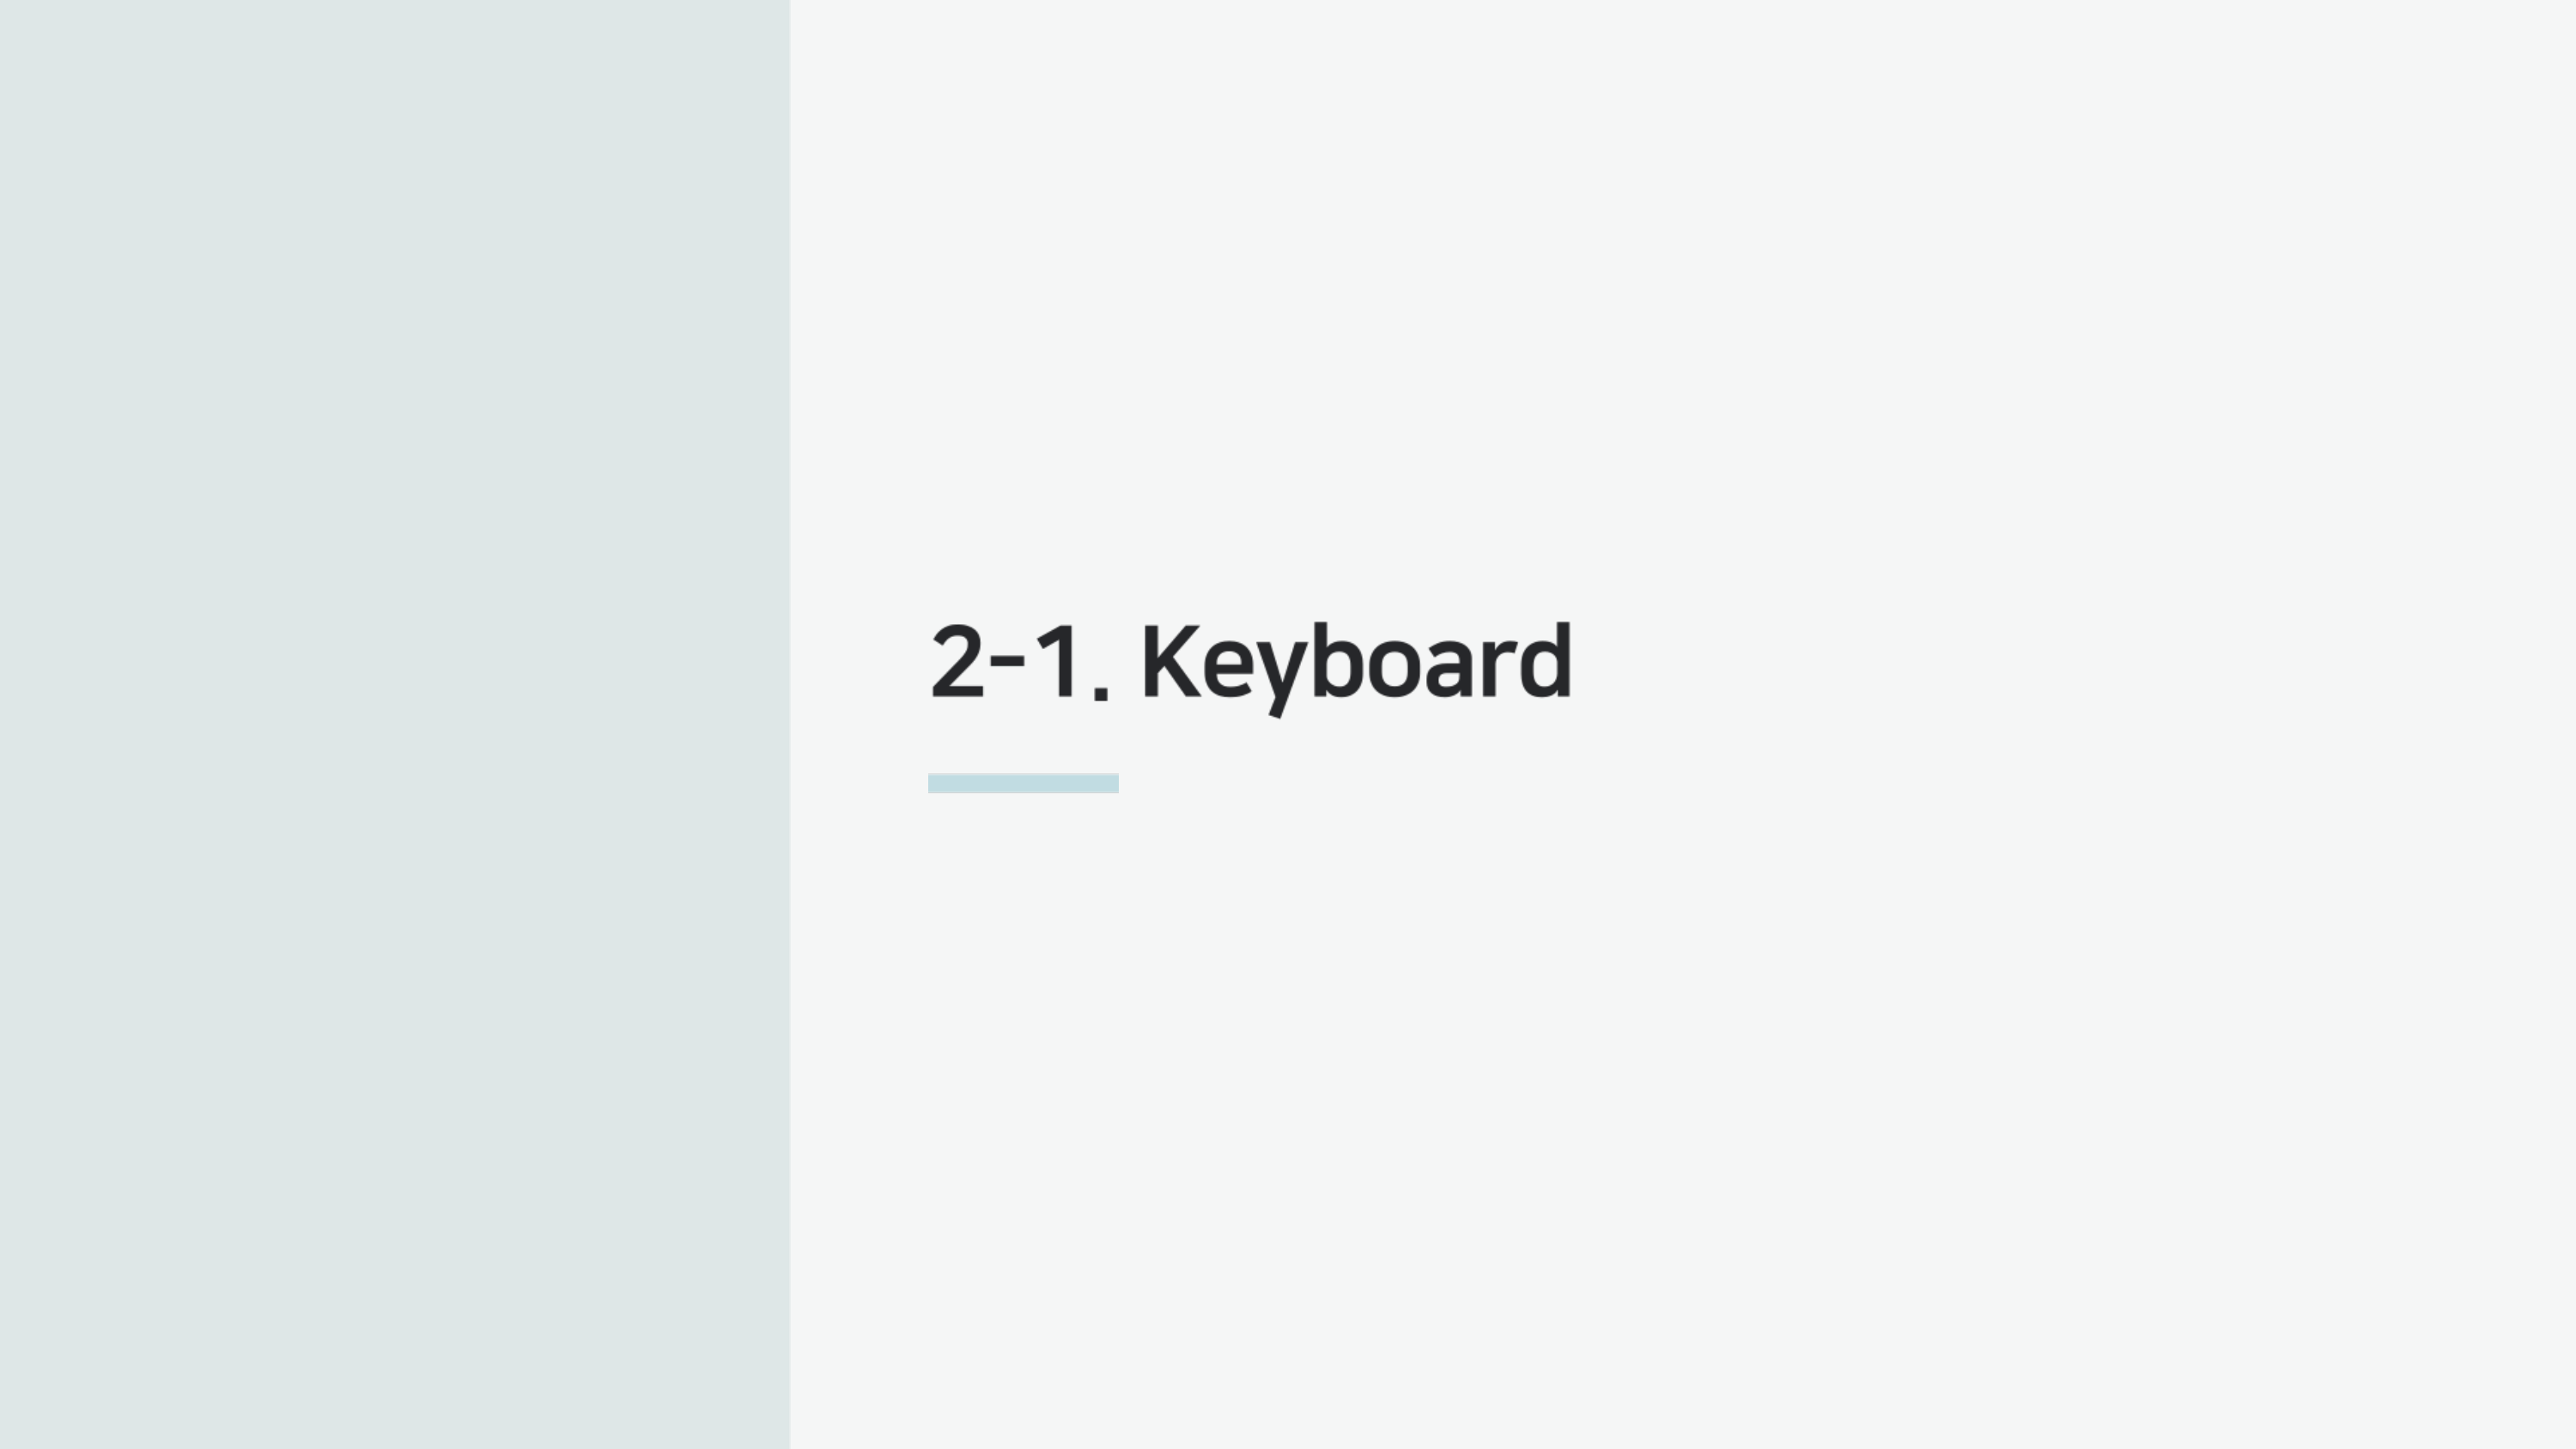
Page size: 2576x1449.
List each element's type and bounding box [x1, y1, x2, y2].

picture [894, 554, 1676, 824]
text_box [0, 0, 791, 1449]
